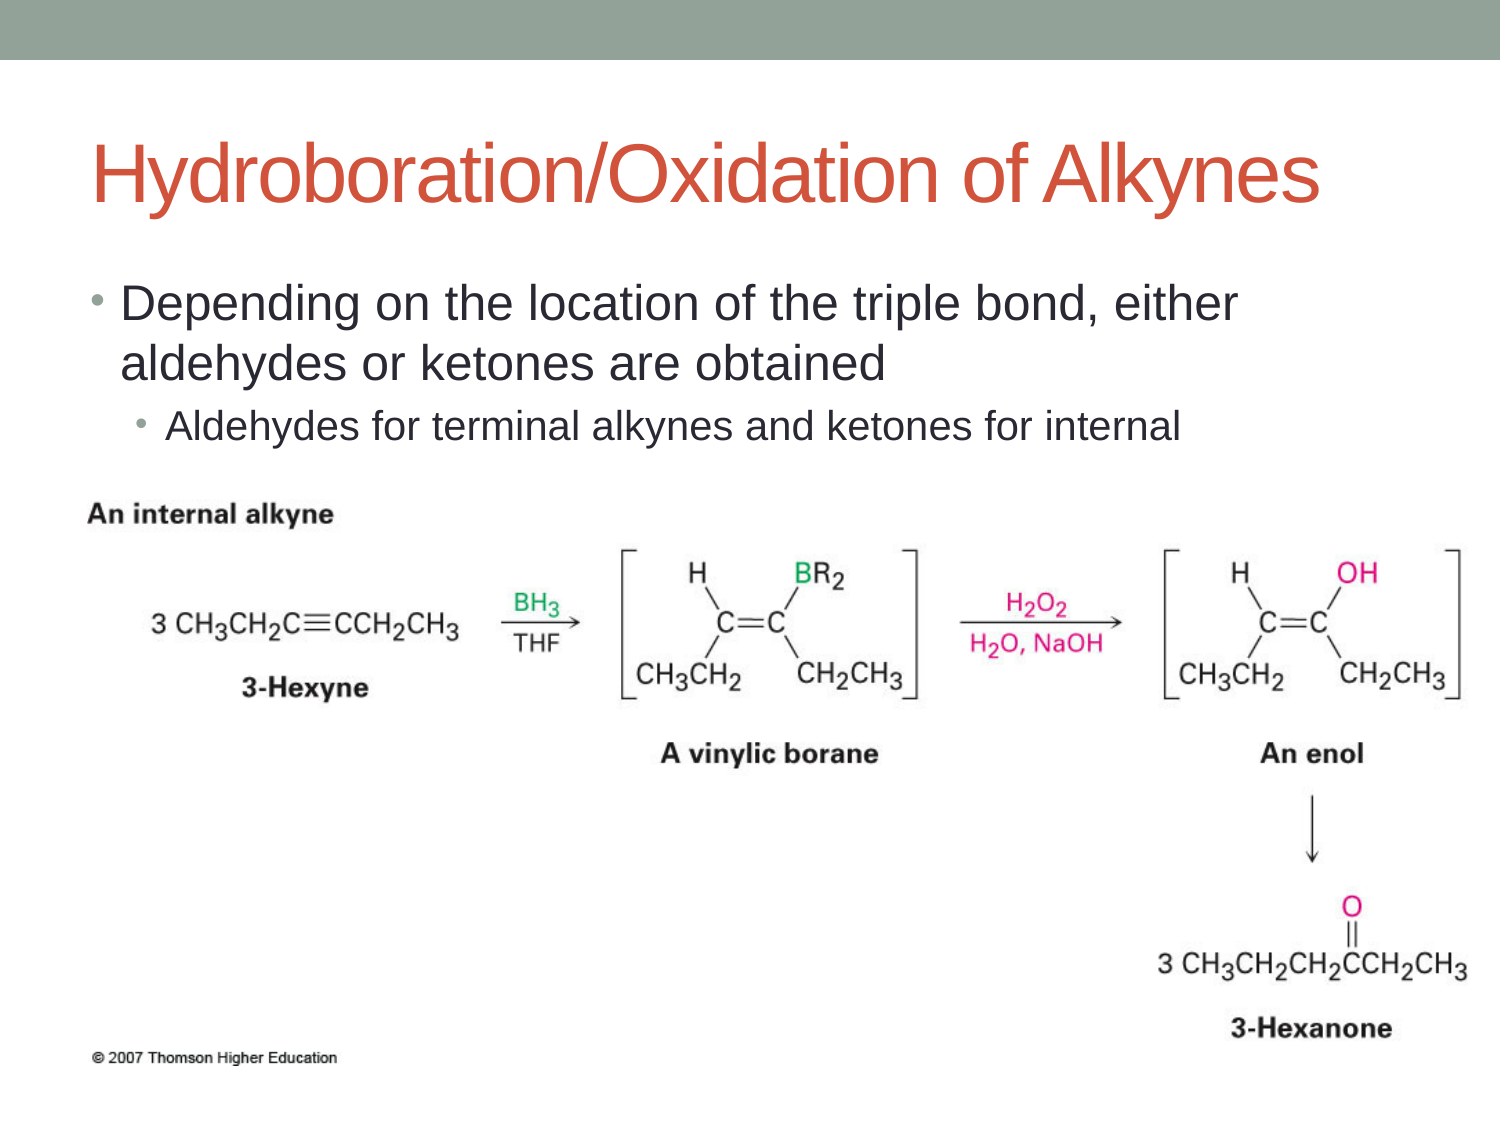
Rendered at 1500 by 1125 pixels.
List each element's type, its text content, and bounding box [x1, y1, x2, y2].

title Hydroboration/Oxidation of Alkynes [75, 87, 1425, 250]
list Depending on the location of the triple bond, either aldehydes or ketones are obtained Aldehydes for terminal alkynes and ketones for internal [75, 262, 1425, 475]
picture [87, 499, 1468, 1066]
